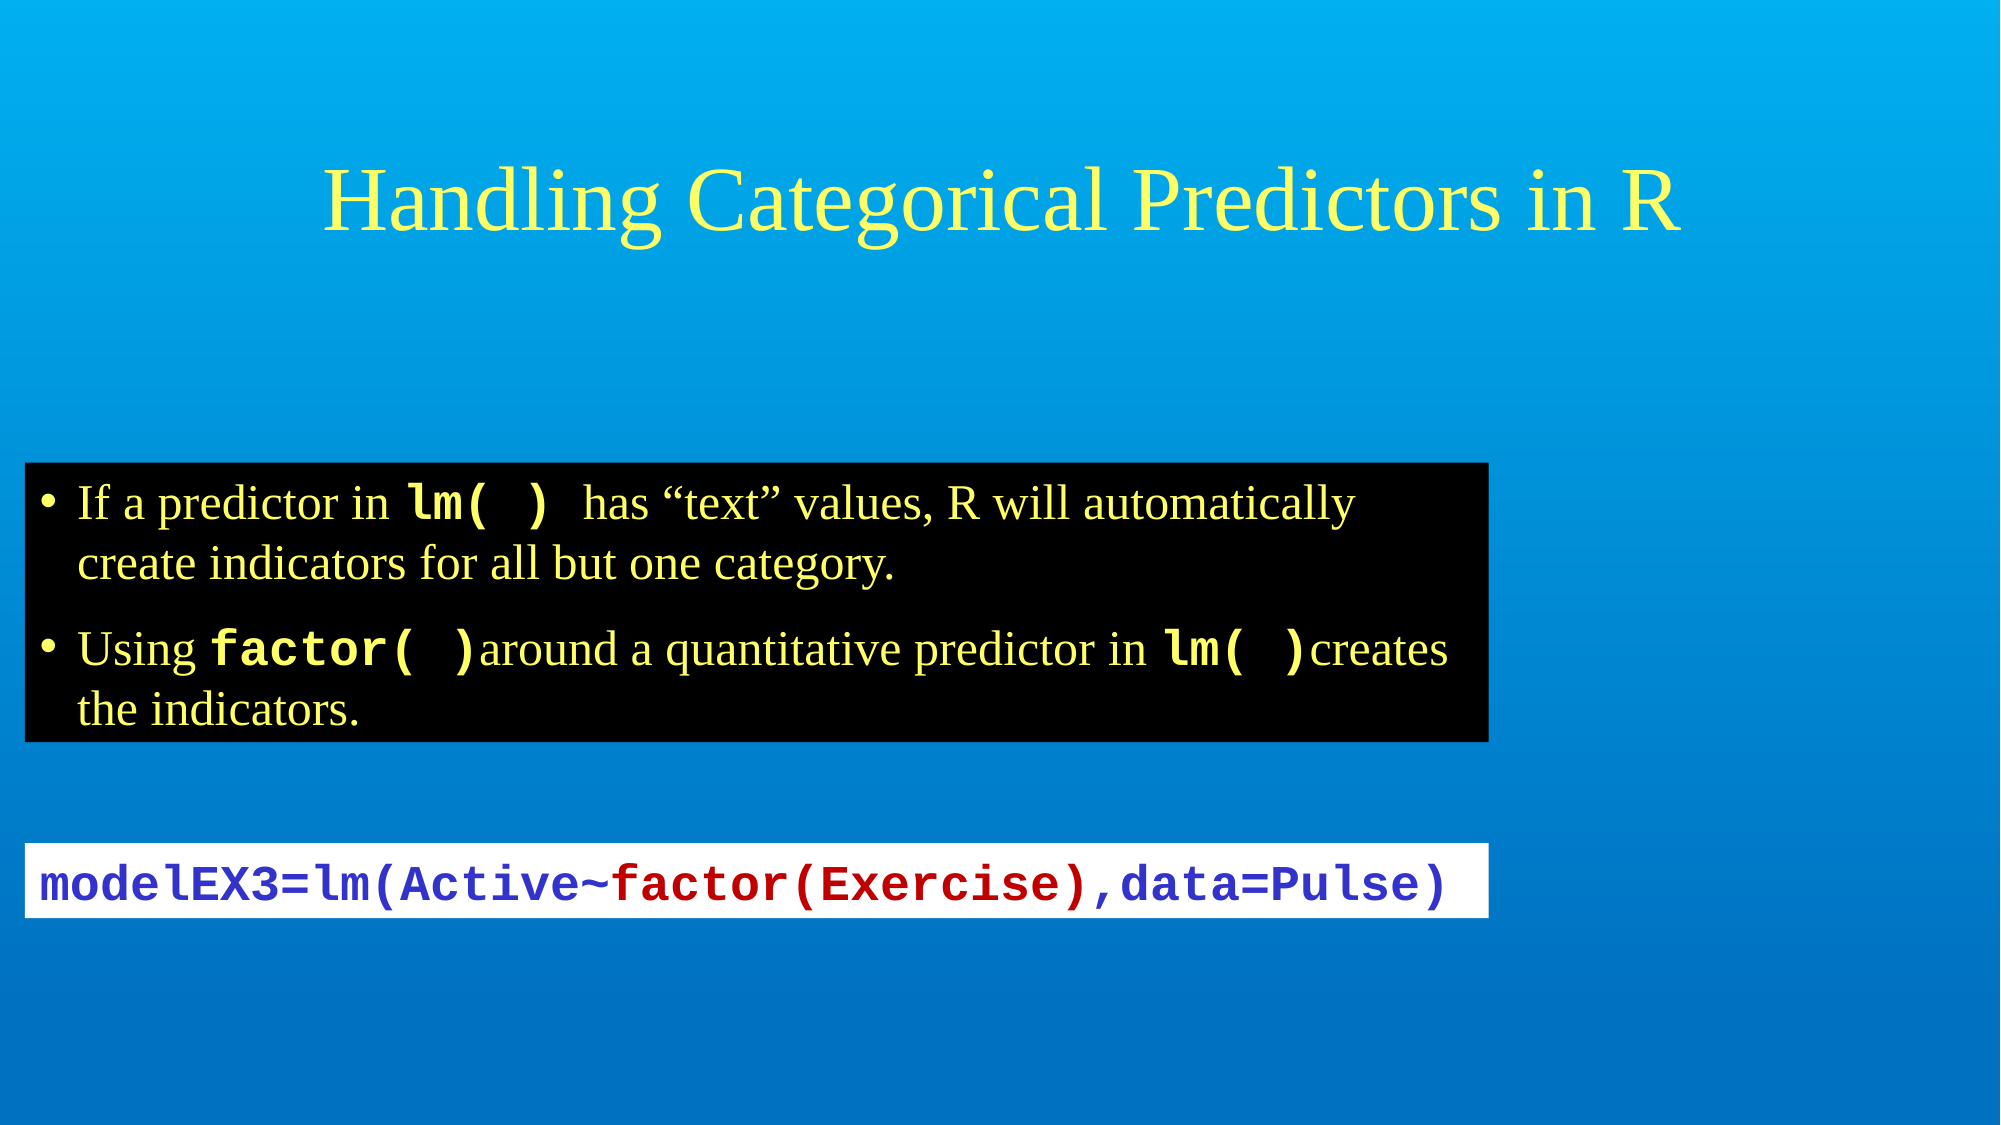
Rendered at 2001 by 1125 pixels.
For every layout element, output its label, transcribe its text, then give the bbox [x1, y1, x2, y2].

title Handling Categorical Predictors in R [281, 99, 1726, 288]
text_box If a predictor in lm( ) has “text” values, R will automatically create indicators for all but one category. Using factor( )around a quantitative predictor in lm( )creates the indicators. [24, 462, 1489, 743]
text_box modelEX3=lm(Active~factor(Exercise),data=Pulse) [24, 843, 1489, 919]
